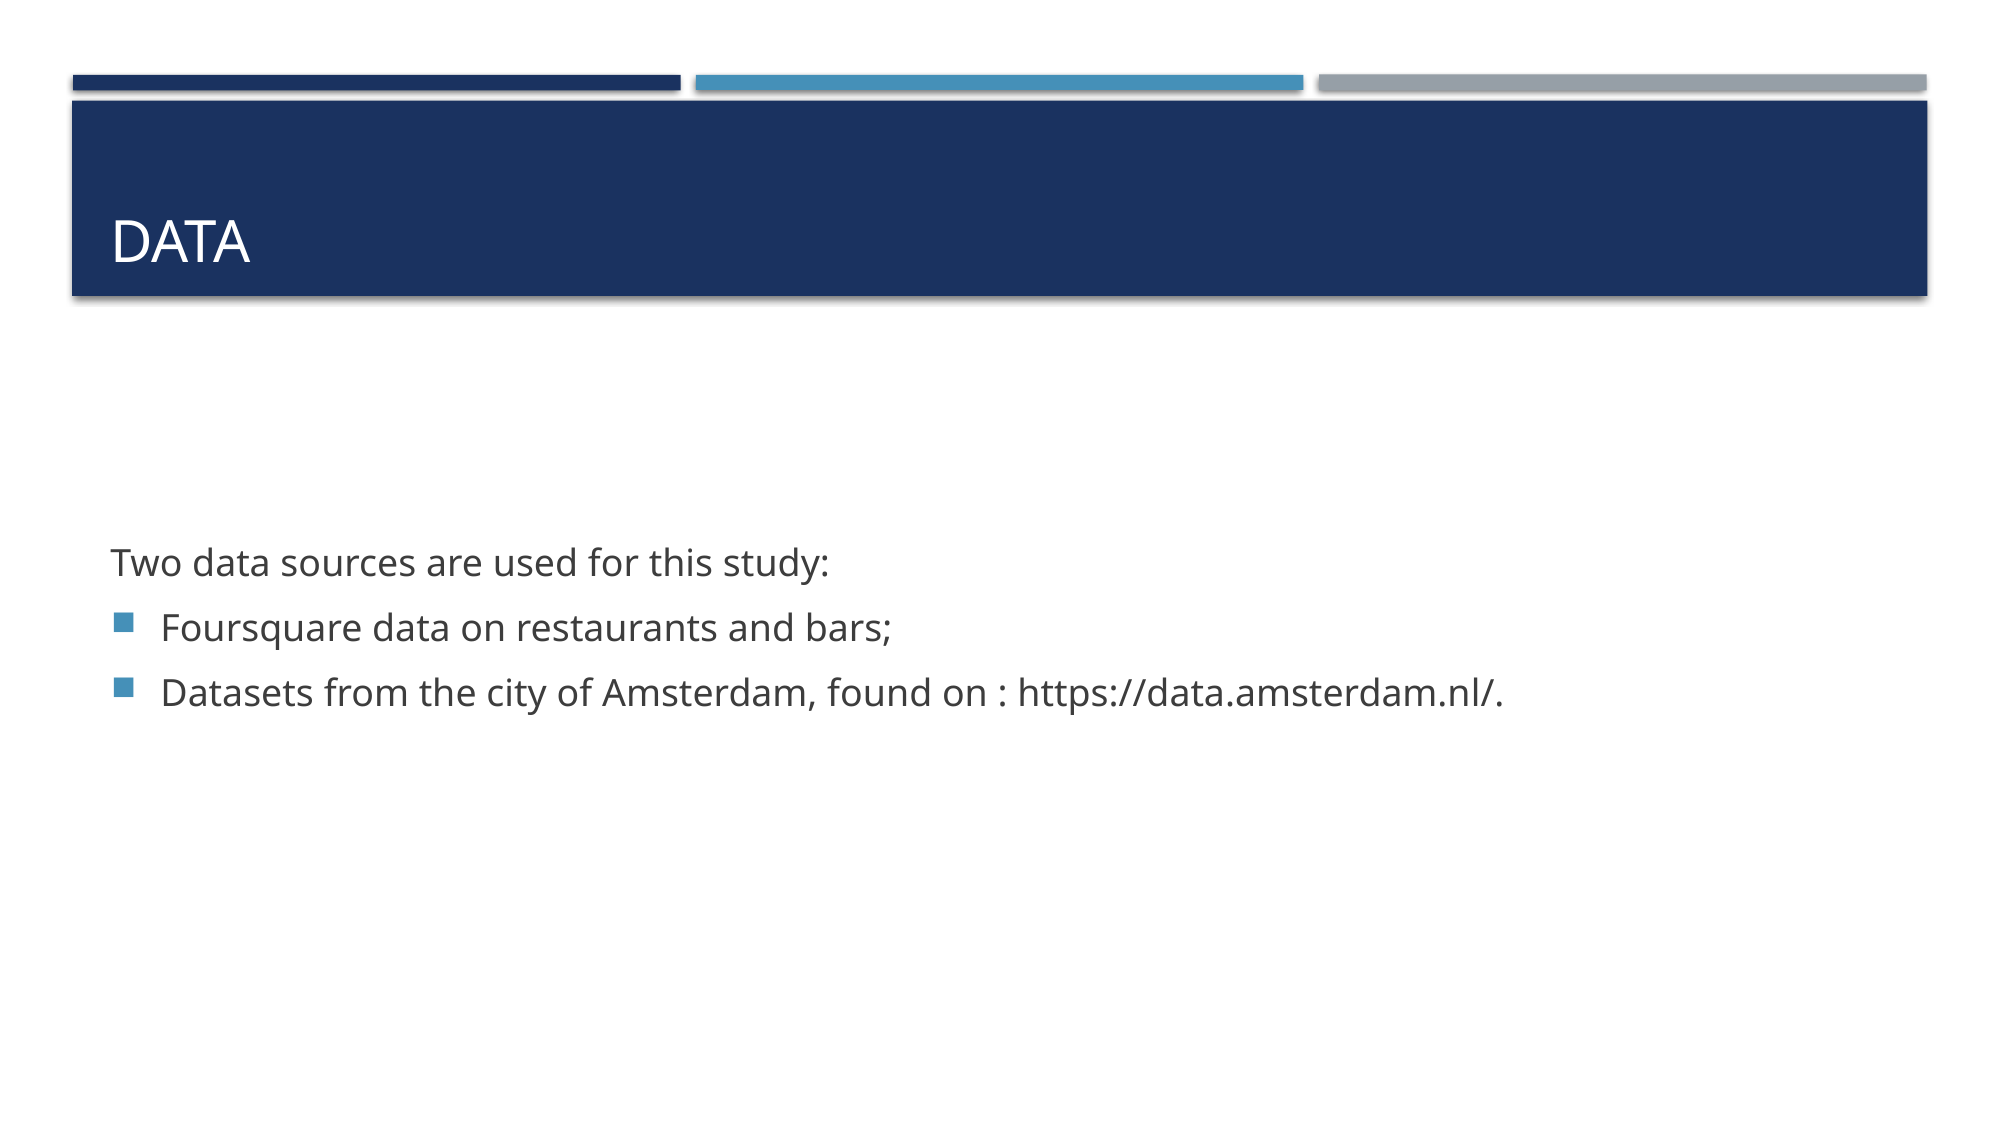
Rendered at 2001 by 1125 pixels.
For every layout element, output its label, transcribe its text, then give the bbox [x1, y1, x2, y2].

list Two data sources are used for this study: Foursquare data on restaurants and bars; Datasets from the city of Amsterdam, found on : https://data.amsterdam.nl/. [95, 357, 1905, 962]
title Data [95, 115, 1905, 282]
